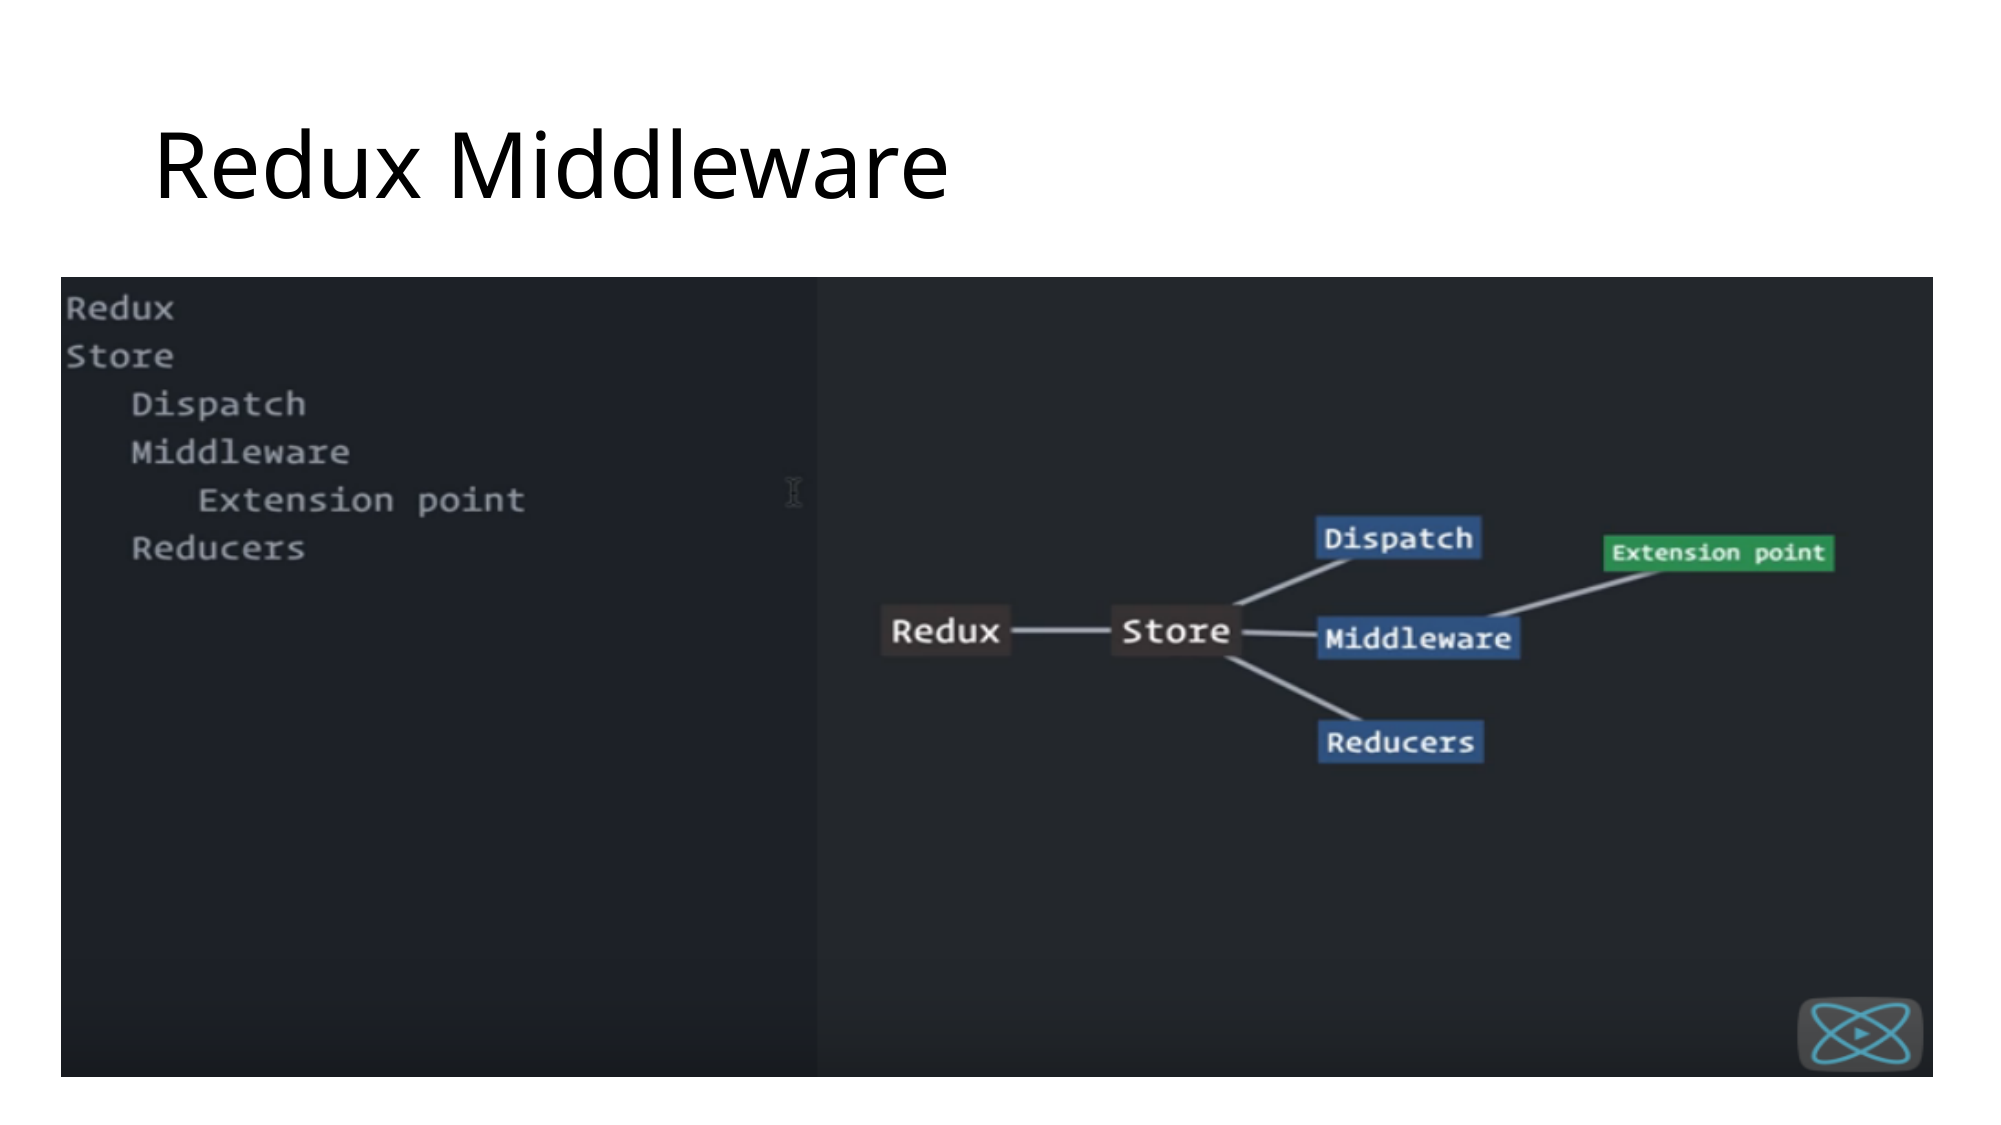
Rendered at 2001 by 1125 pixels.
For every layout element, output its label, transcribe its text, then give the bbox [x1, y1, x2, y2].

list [61, 277, 1933, 1077]
title Redux Middleware [137, 59, 1863, 277]
